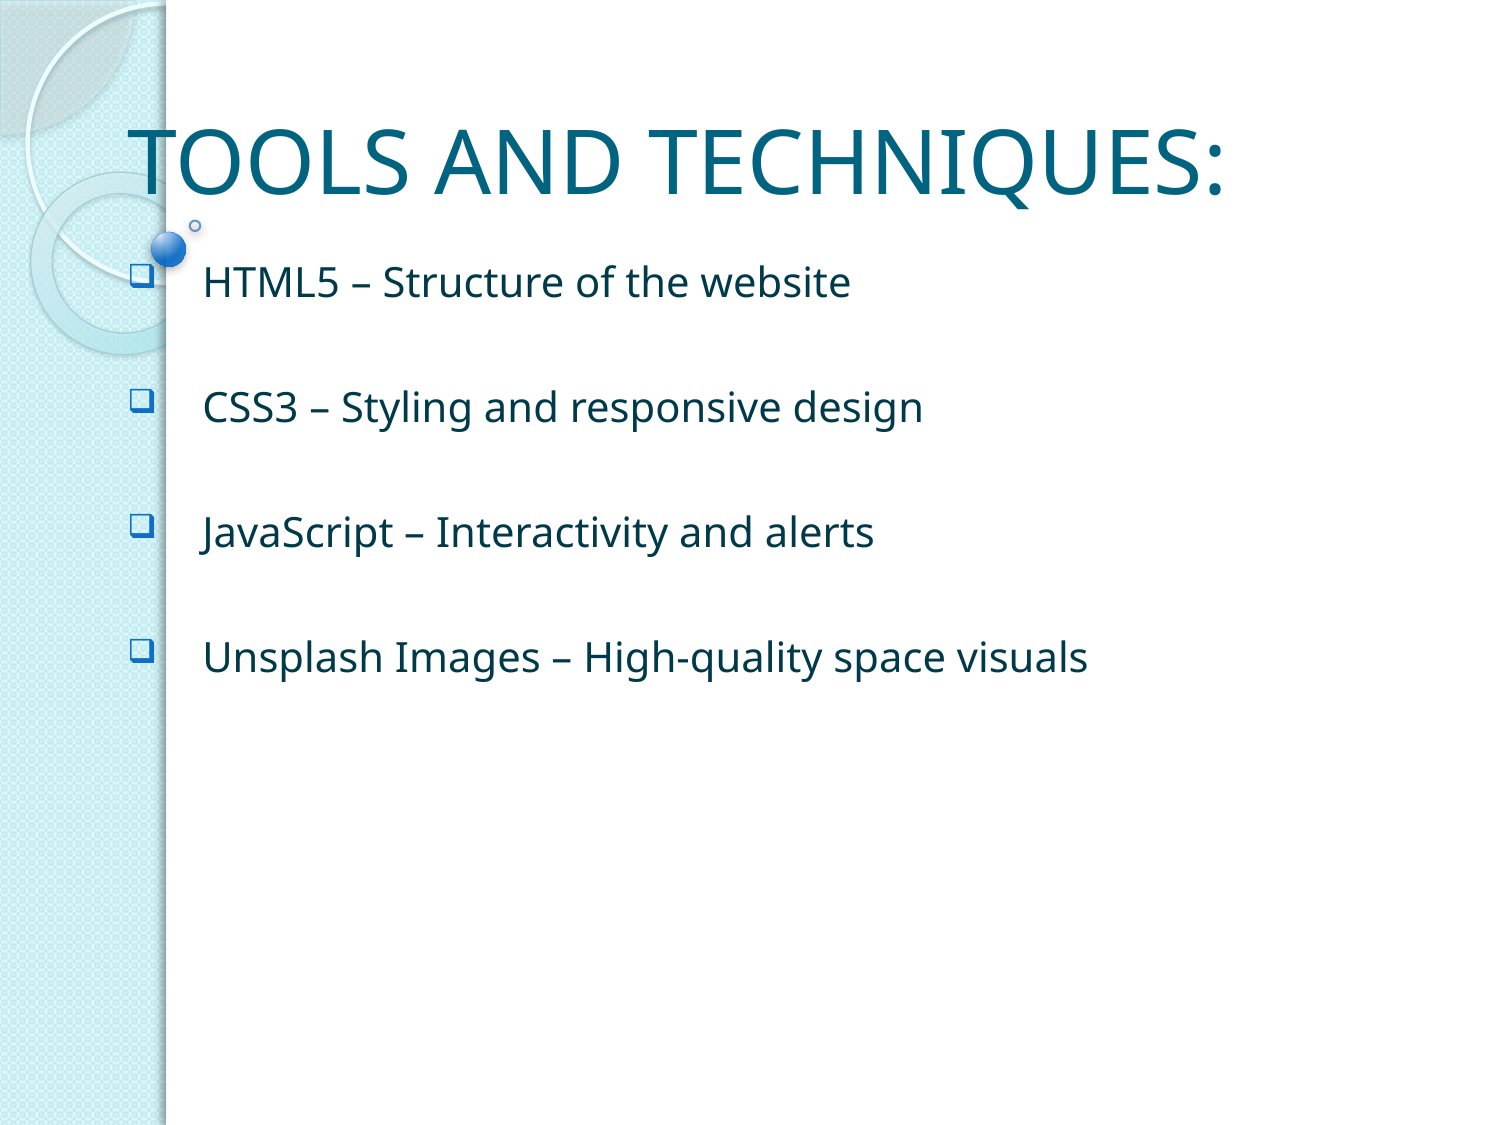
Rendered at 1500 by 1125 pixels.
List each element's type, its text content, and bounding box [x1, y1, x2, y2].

subtitle HTML5 – Structure of the website CSS3 – Styling and responsive design JavaScript – Interactivity and alerts Unsplash Images – High-quality space visuals [112, 255, 1388, 1071]
title TOOLS AND TECHNIQUES: [112, 54, 1388, 220]
